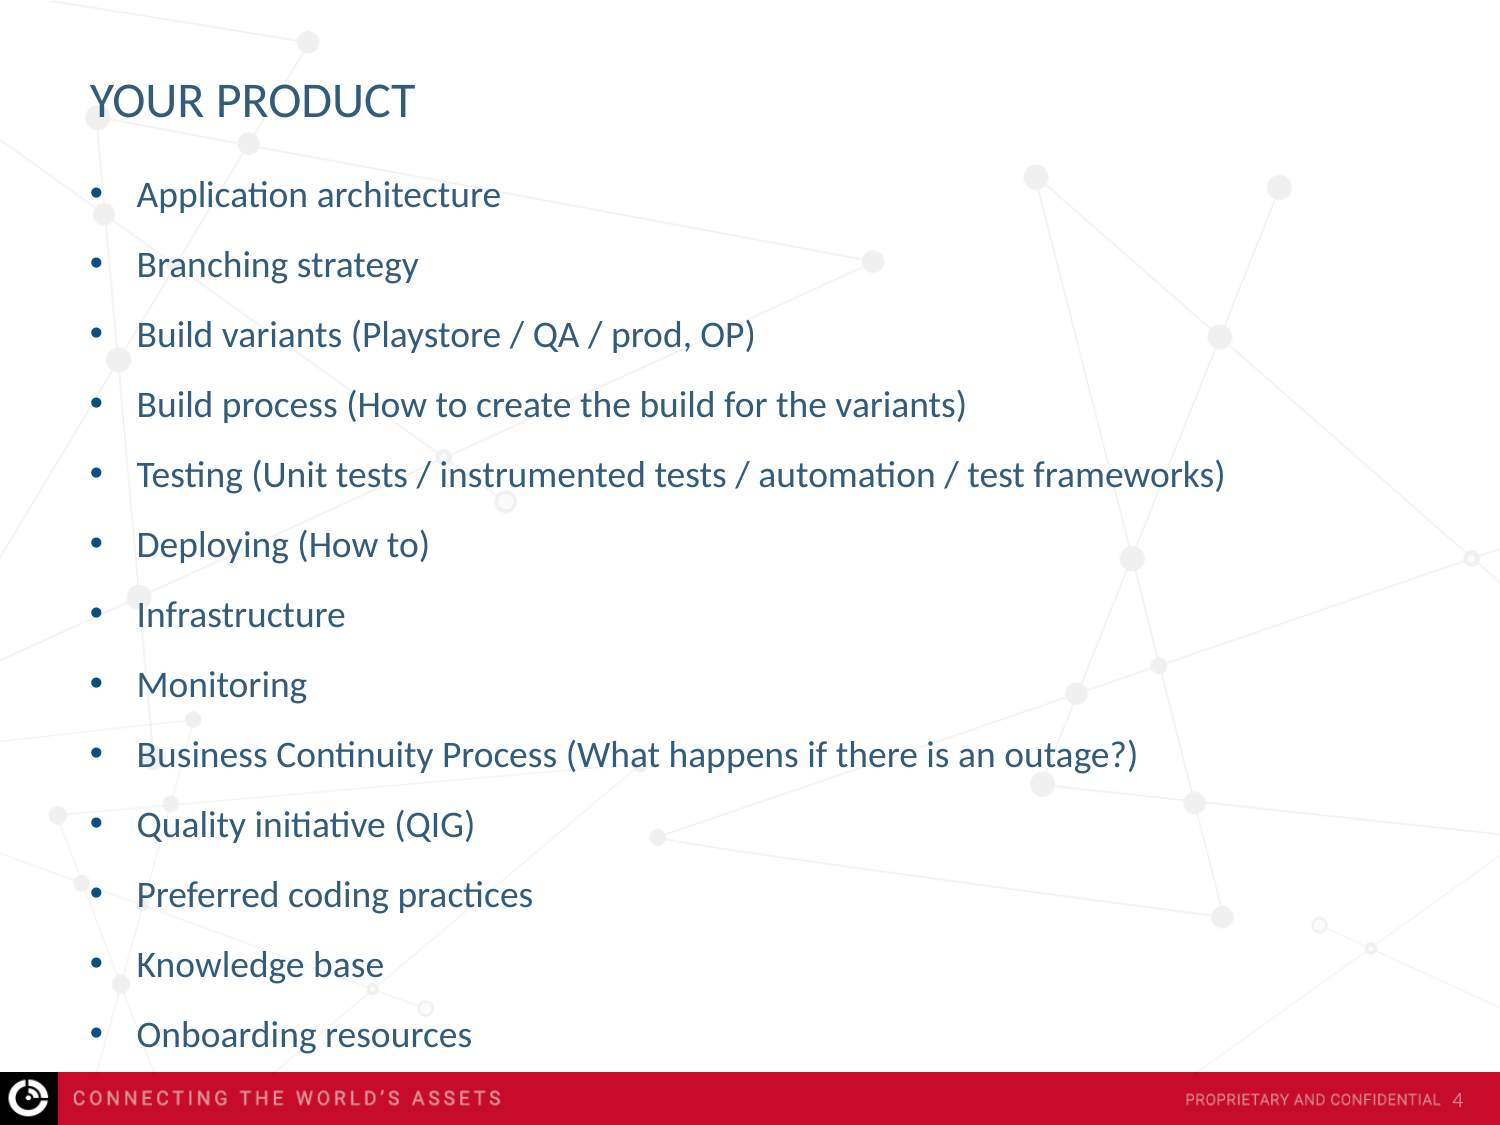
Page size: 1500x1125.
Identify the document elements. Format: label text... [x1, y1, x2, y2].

picture [0, 1, 1500, 1125]
title your product [75, 45, 1475, 150]
list Application architecture Branching strategy Build variants (Playstore / QA / prod, OP) Build process (How to create the build for the variants) Testing (Unit tests / instrumented tests / automation / test frameworks) Deploying (How to) Infrastructure Monitoring Business Continuity Process (What happens if there is an outage?) Quality initiative (QIG) Preferred coding practices Knowledge base Onboarding resources [75, 162, 1463, 1038]
